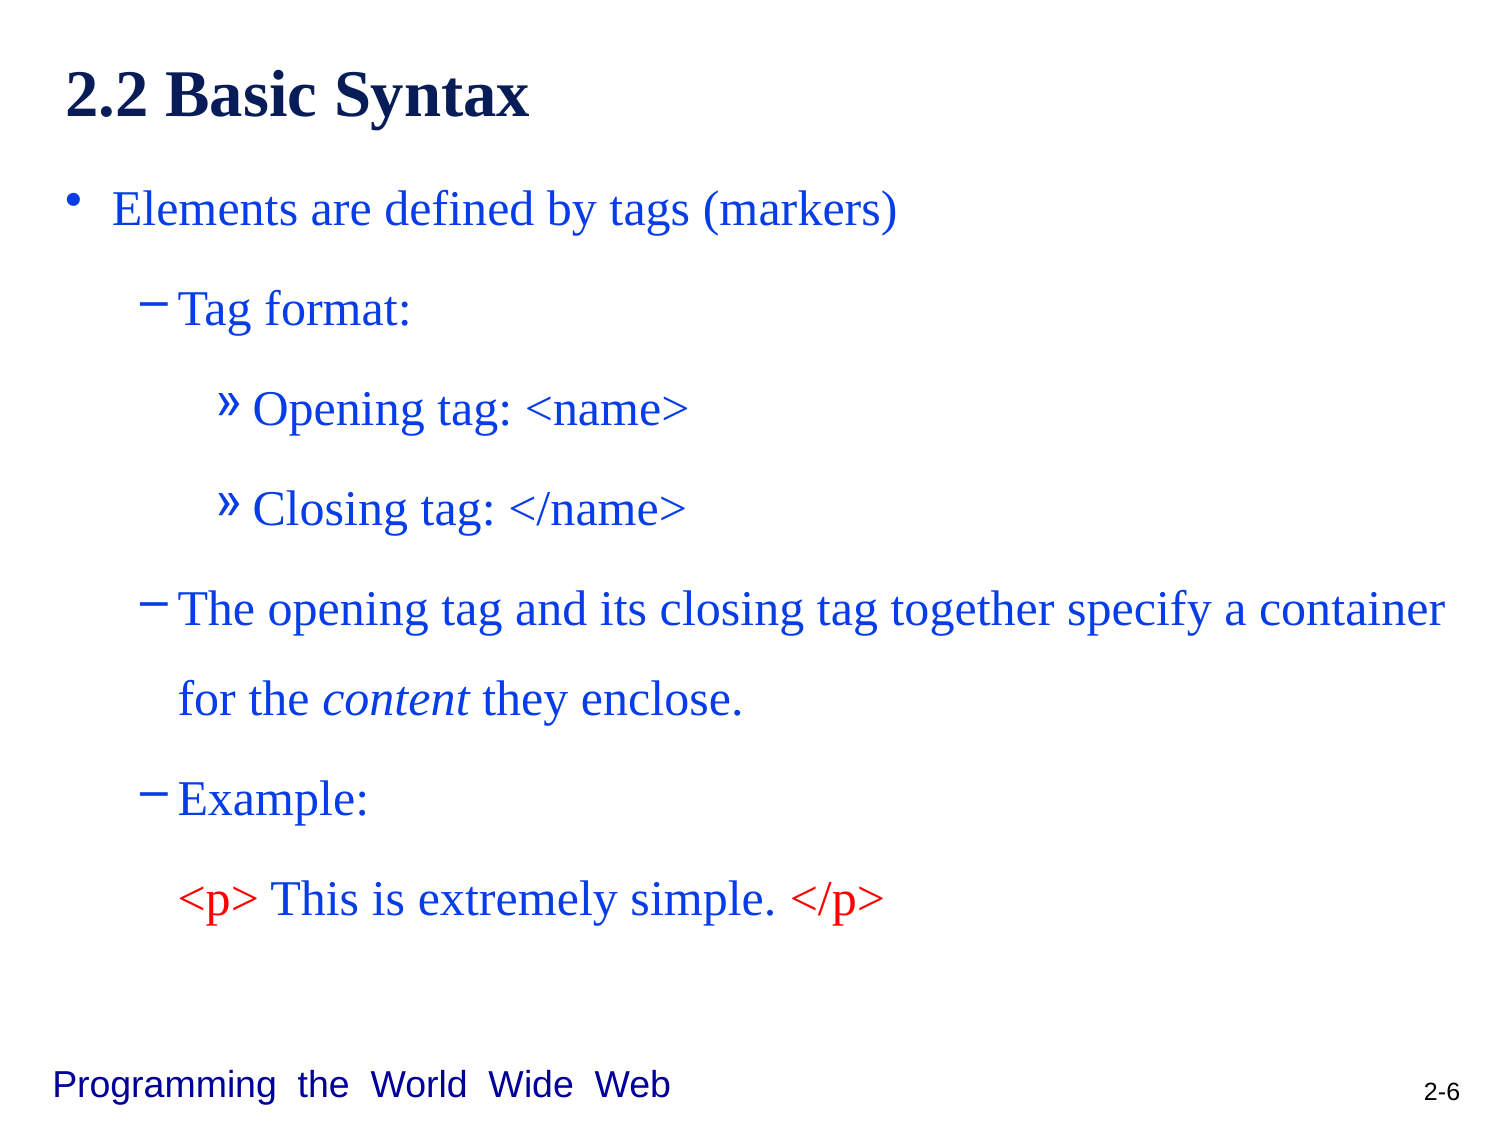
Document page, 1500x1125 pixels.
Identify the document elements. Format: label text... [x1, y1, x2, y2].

list Elements are defined by tags (markers) Tag format: Opening tag: <name> Closing tag: </name> The opening tag and its closing tag together specify a container for the content they enclose. Example: <p> This is extremely simple. </p> [50, 138, 1463, 1025]
title 2.2 Basic Syntax [50, 37, 1463, 138]
